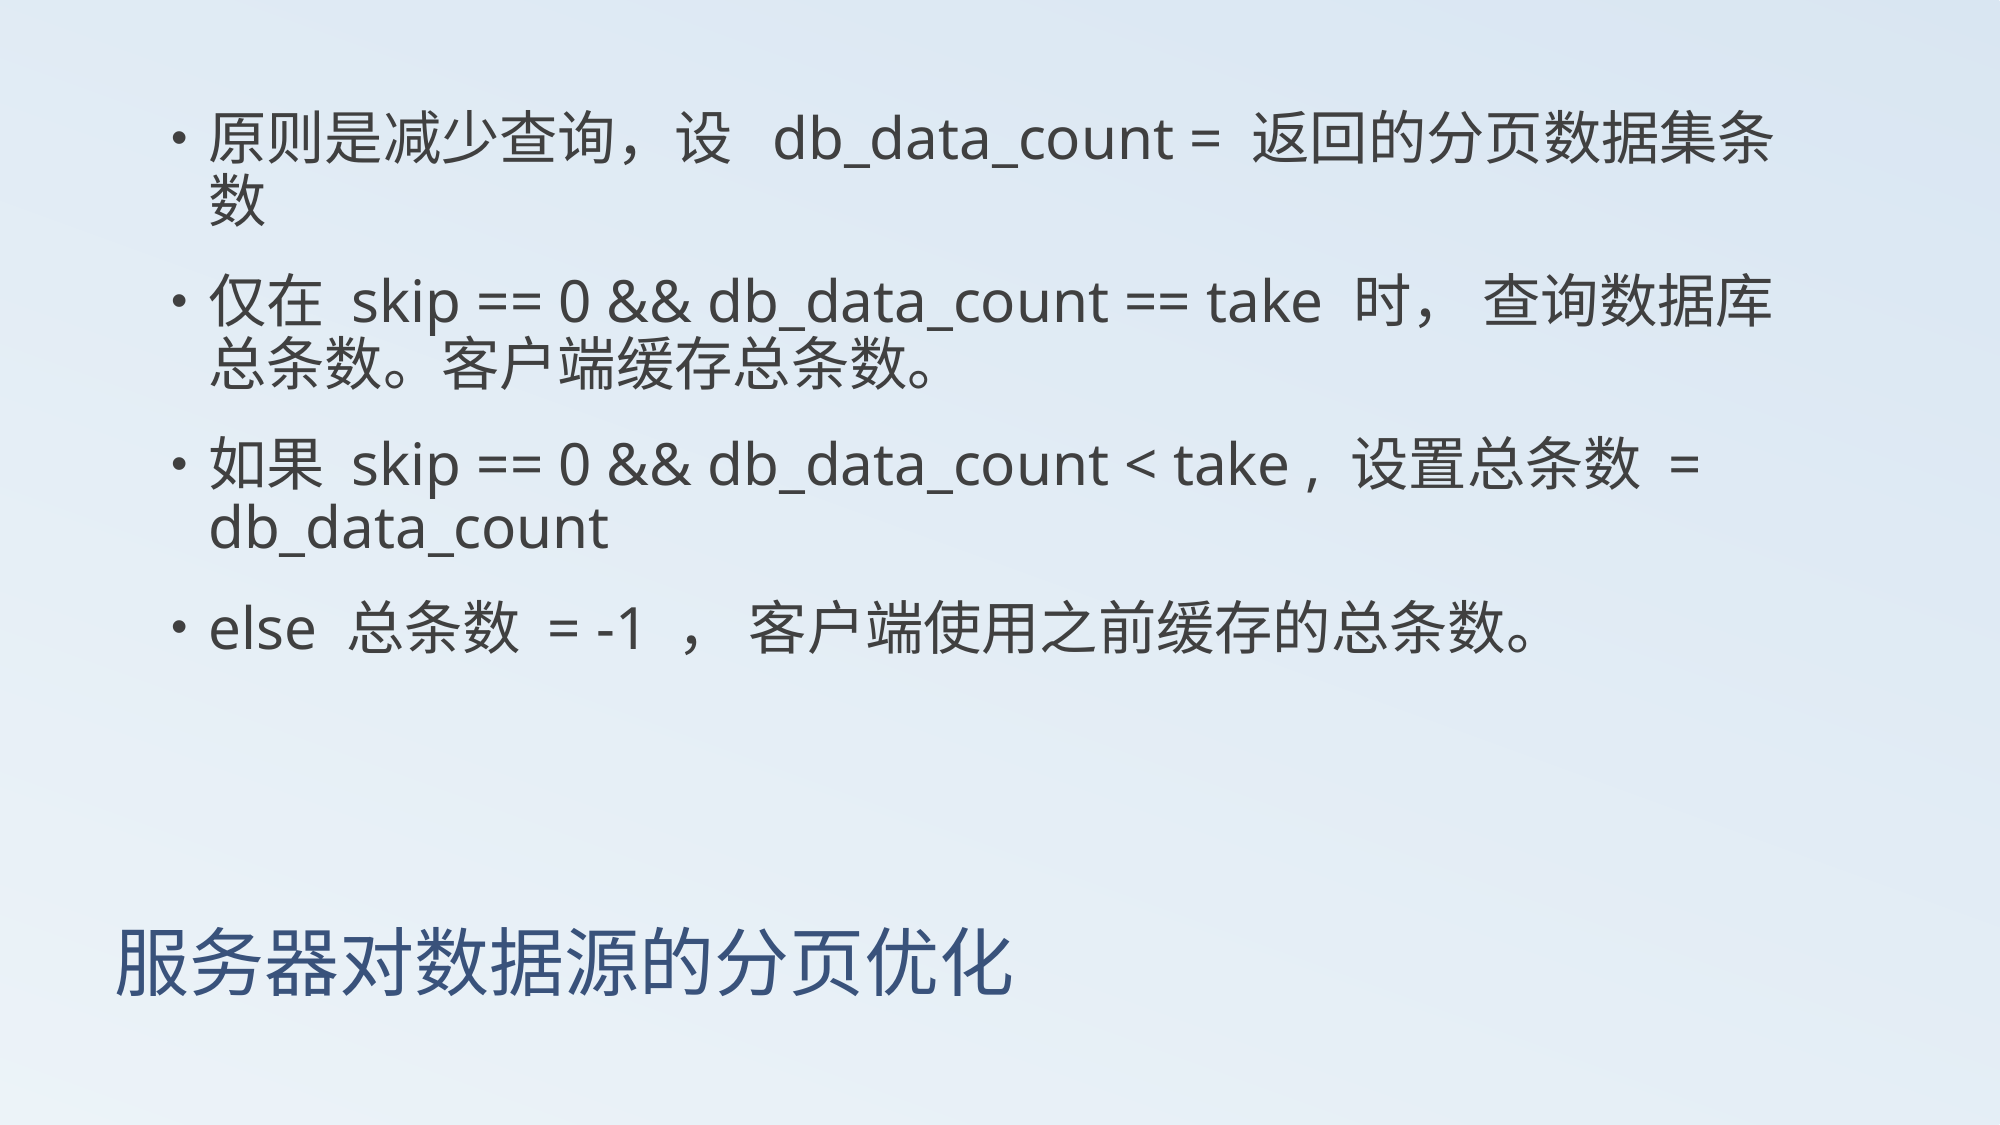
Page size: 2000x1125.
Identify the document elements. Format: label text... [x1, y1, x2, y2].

list 原则是减少查询，设 db_data_count = 返回的分页数据集条数 仅在 skip == 0 && db_data_count == take 时， 查询数据库总条数。客户端缓存总条数。 如果 skip == 0 && db_data_count < take , 设置总条数 = db_data_count else 总条数 = -1 ， 客户端使用之前缓存的总条数。 [155, 101, 1844, 859]
title 服务器对数据源的分页优化 [99, 837, 1900, 1013]
